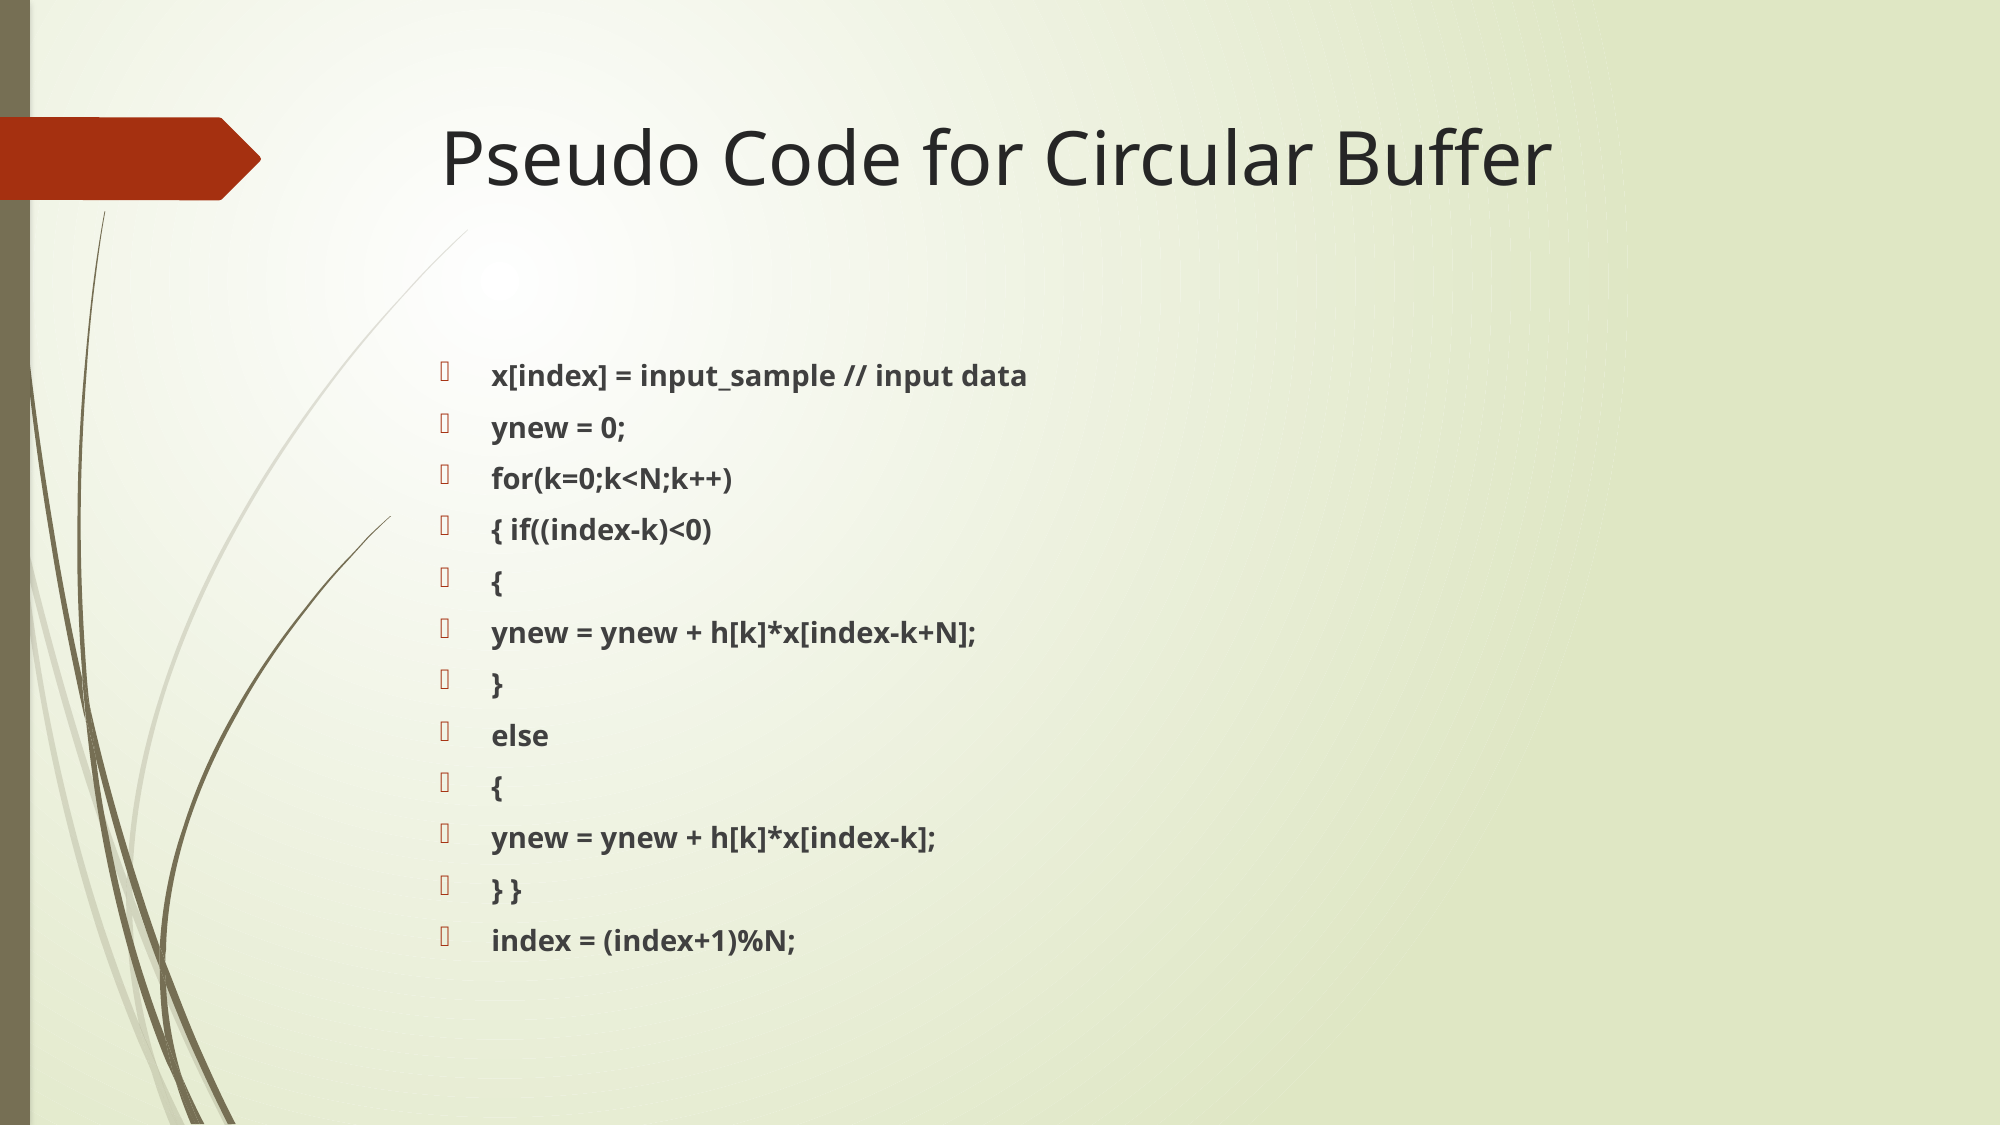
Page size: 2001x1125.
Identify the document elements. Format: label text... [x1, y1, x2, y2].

title Pseudo Code for Circular Buffer [425, 102, 1888, 313]
list x[index] = input_sample // input data ynew = 0; for(k=0;k<N;k++) { if((index-k)<0) { ynew = ynew + h[k]*x[index-k+N]; } else { ynew = ynew + h[k]*x[index-k]; } } index = (index+1)%N; [424, 350, 1888, 970]
